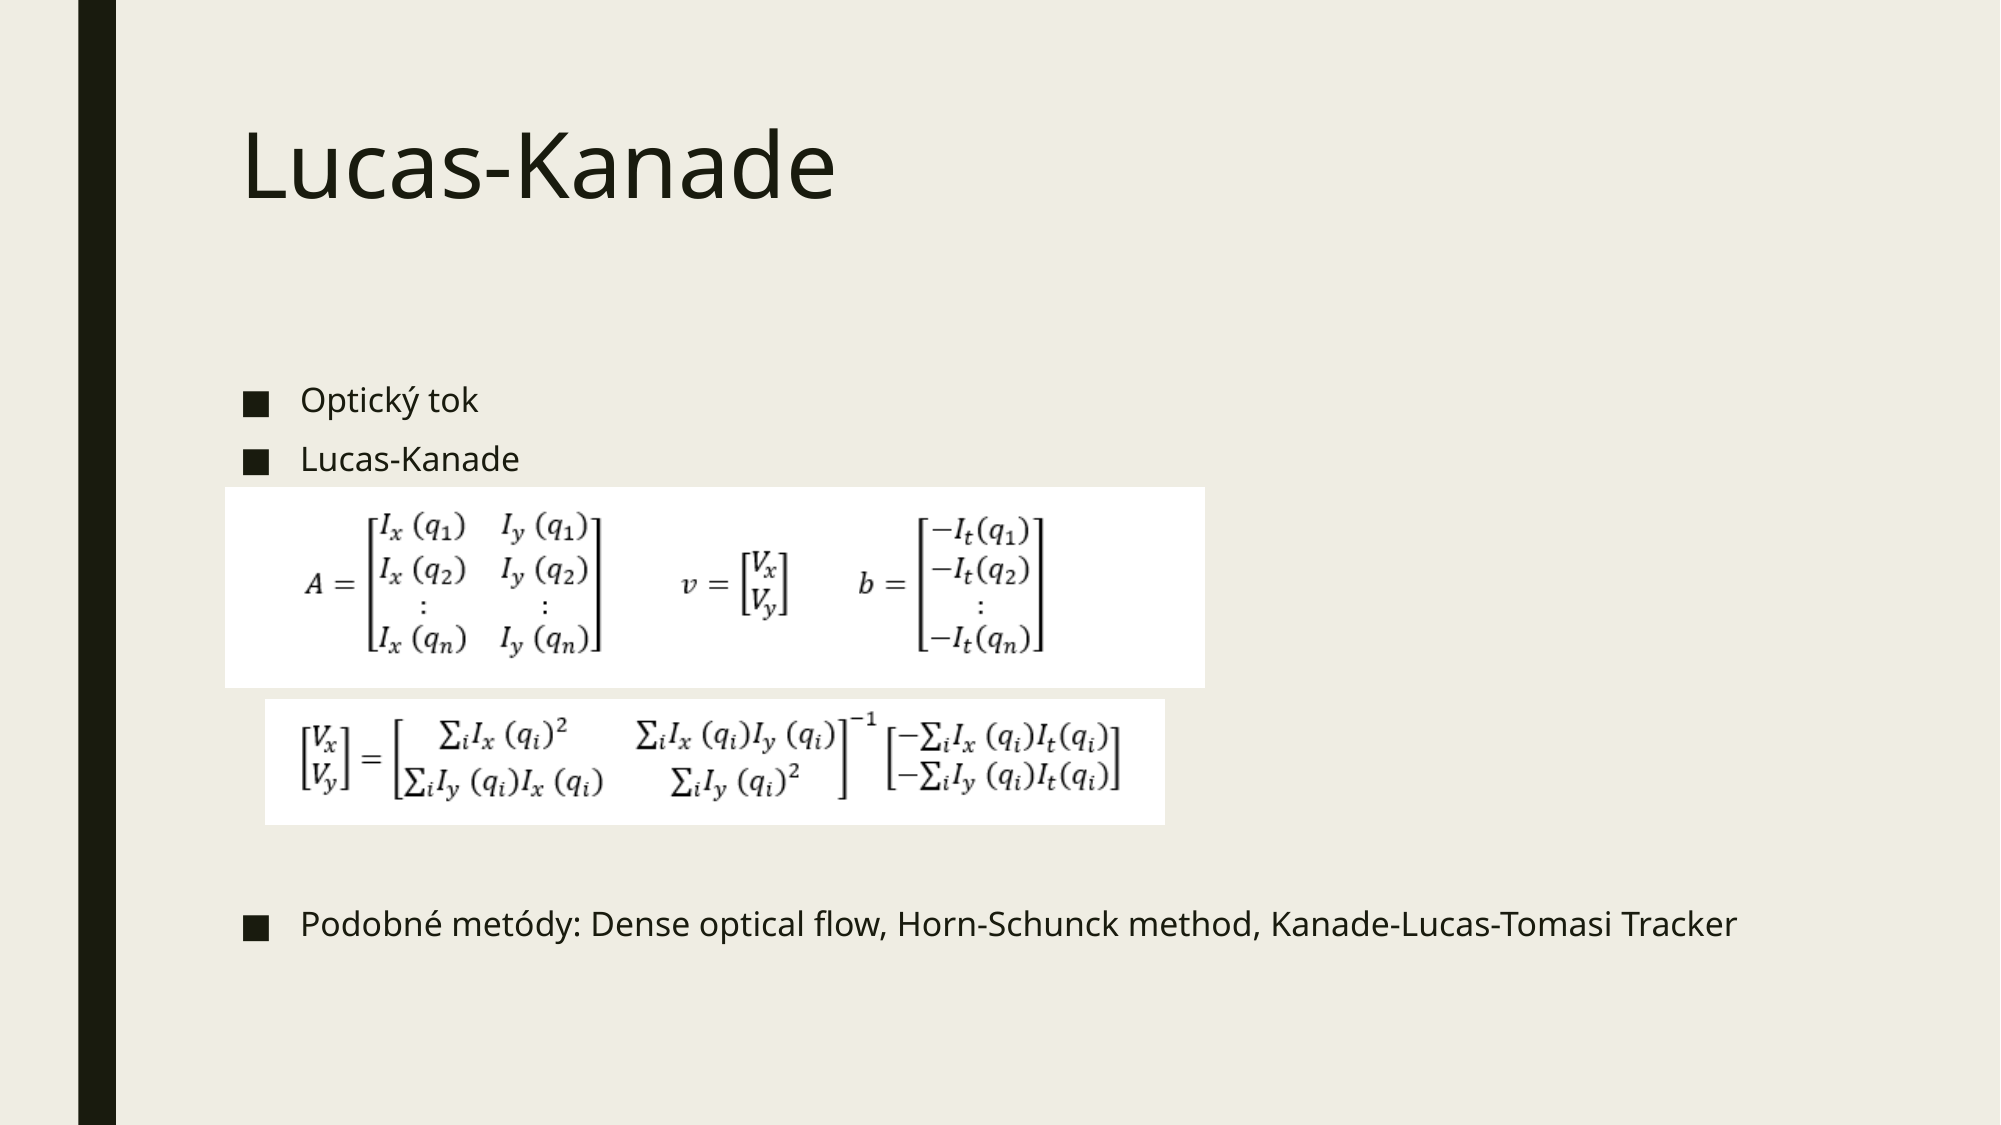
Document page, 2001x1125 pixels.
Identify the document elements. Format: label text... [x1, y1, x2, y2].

title Lucas-Kanade [225, 112, 1800, 357]
picture [224, 487, 1205, 688]
list Optický tok Lucas-Kanade Podobné metódy: Dense optical flow, Horn-Schunck method, Kanade-Lucas-Tomasi Tracker [225, 375, 1800, 963]
picture [265, 699, 1165, 825]
